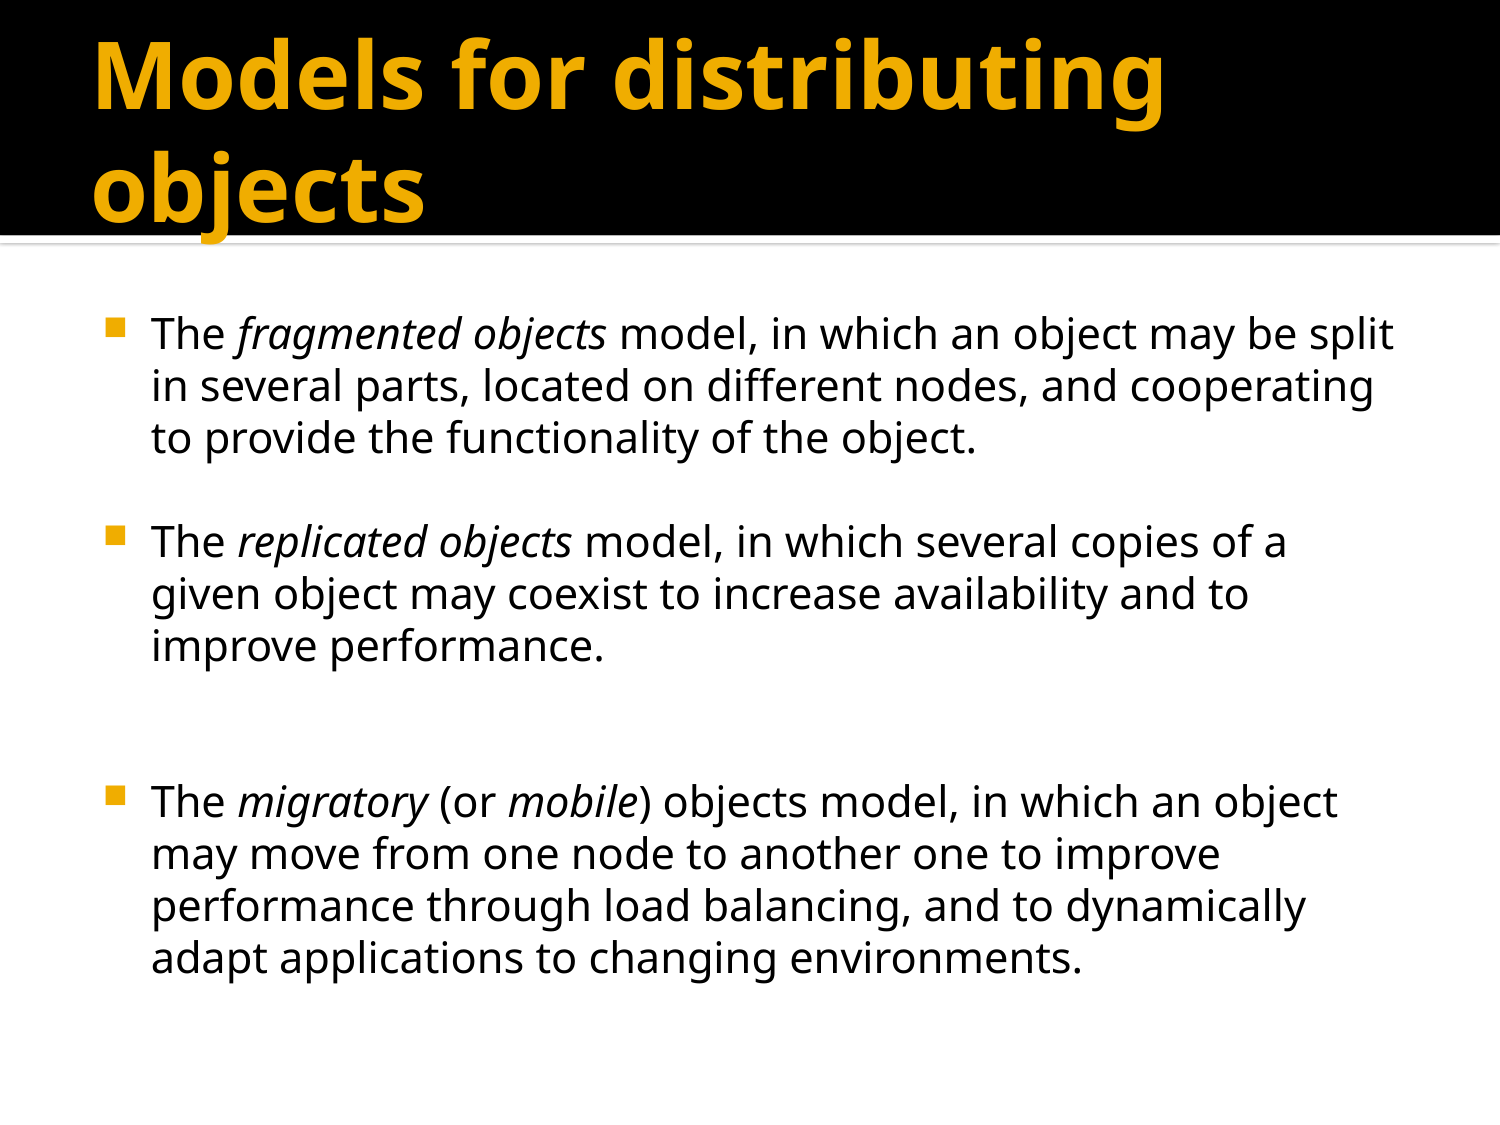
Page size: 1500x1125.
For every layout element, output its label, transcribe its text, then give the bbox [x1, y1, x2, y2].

title Models for distributing objects [75, 25, 1425, 231]
list The fragmented objects model, in which an object may be split in several parts, located on different nodes, and cooperating to provide the functionality of the object. The replicated objects model, in which several copies of a given object may coexist to increase availability and to improve performance. The migratory (or mobile) objects model, in which an object may move from one node to another one to improve performance through load balancing, and to dynamically adapt applications to changing environments. [75, 291, 1425, 1050]
